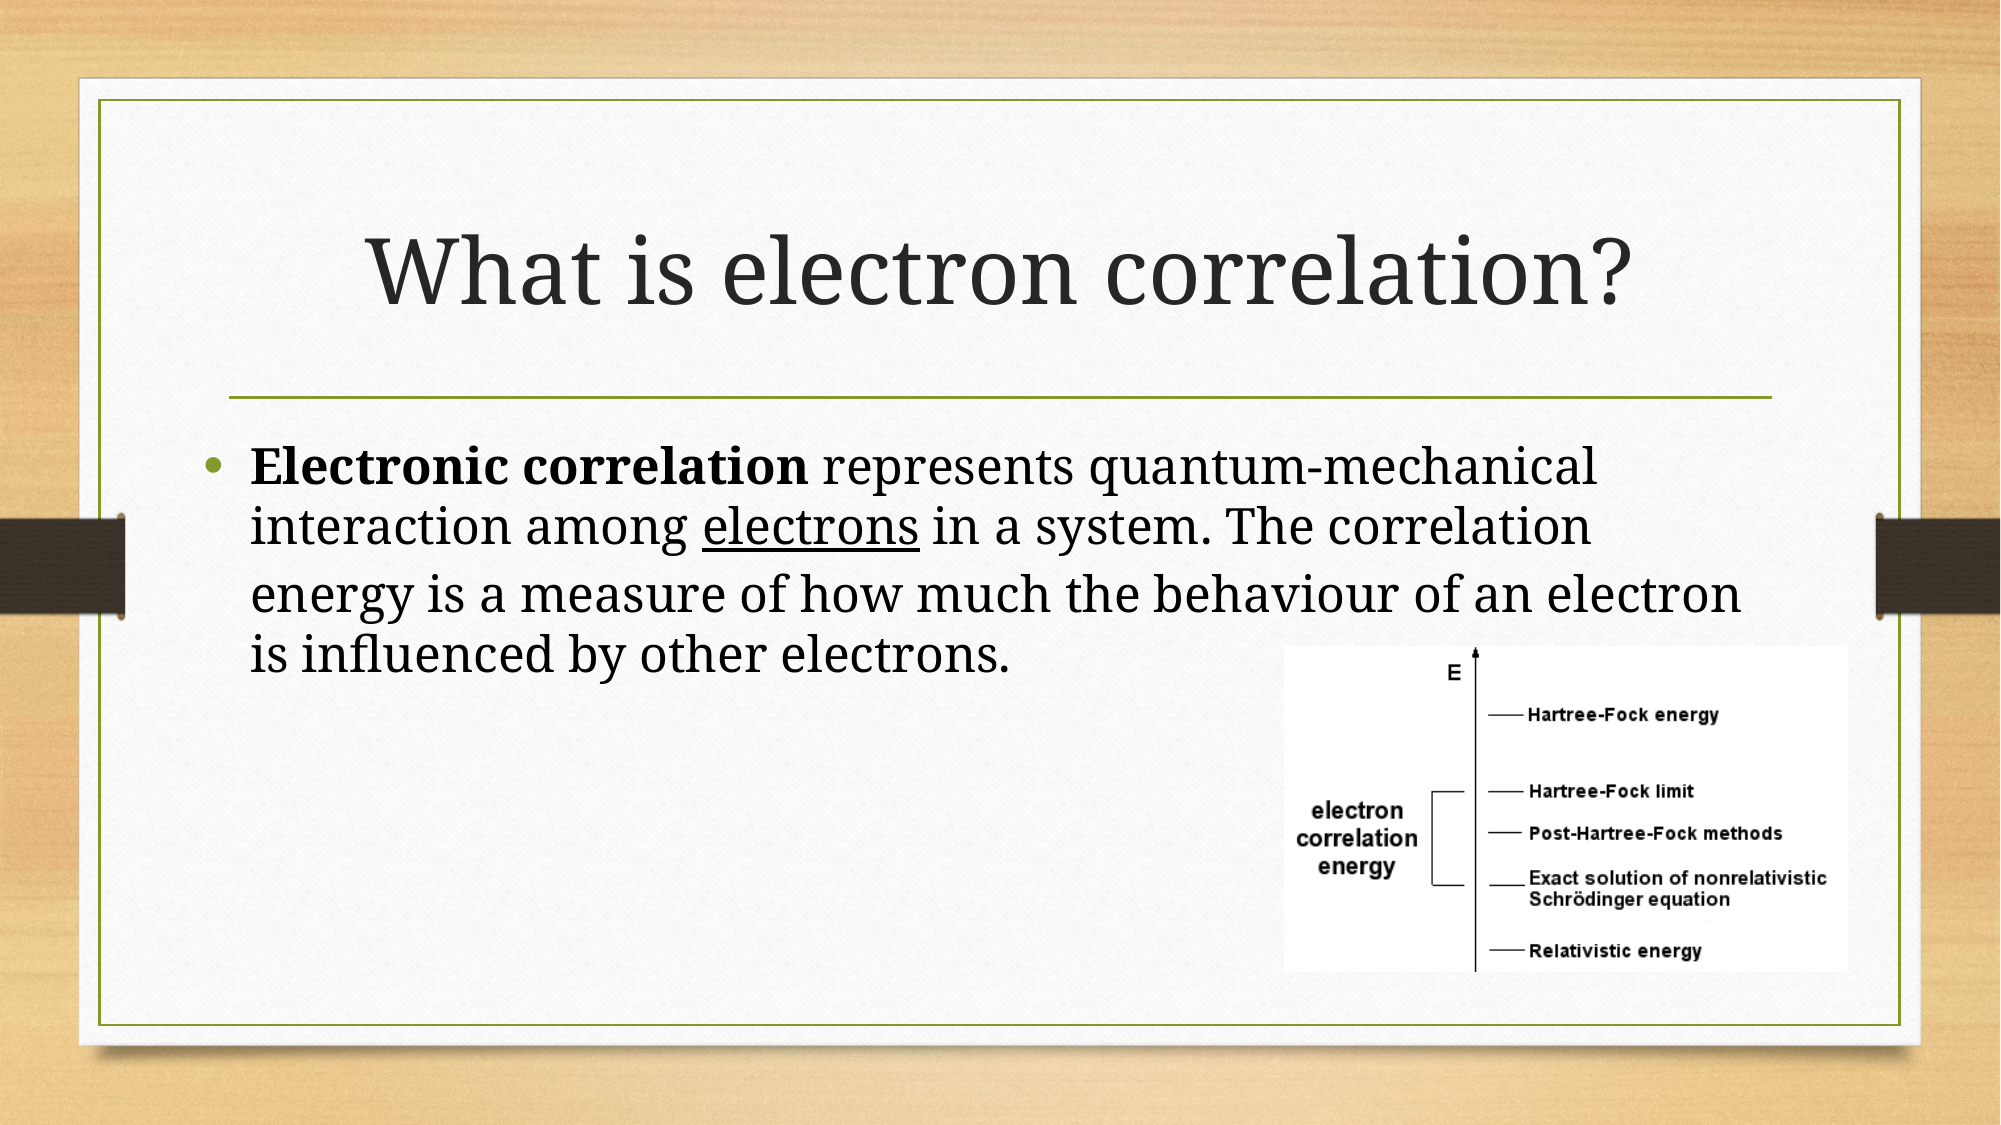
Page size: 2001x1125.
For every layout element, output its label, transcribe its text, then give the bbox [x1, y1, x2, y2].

title What is electron correlation? [212, 161, 1788, 375]
picture [0, 0, 2001, 1125]
list Electronic correlation represents quantum-mechanical interaction among electrons in a system. The correlation energy is a measure of how much the behaviour of an electron is influenced by other electrons. [188, 427, 1764, 972]
